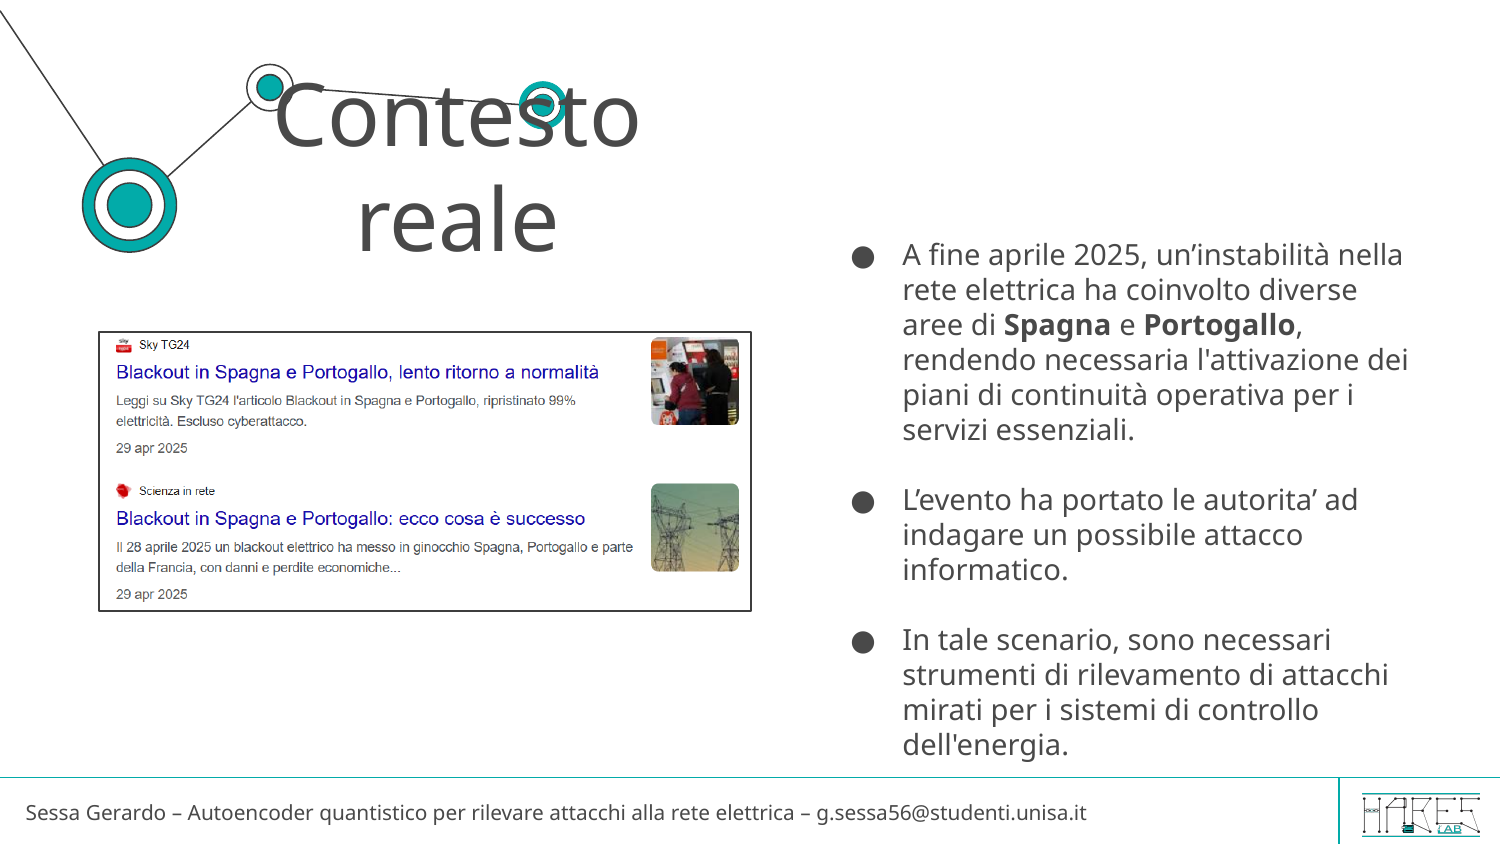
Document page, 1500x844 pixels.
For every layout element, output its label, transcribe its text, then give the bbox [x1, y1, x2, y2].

title Contesto reale [165, 60, 750, 284]
list A fine aprile 2025, un’instabilità nella rete elettrica ha coinvolto diverse aree di Spagna e Portogallo, rendendo necessaria l'attivazione dei piani di continuità operativa per i servizi essenziali. L’evento ha portato le autorita’ ad indagare un possibile attacco informatico. In tale scenario, sono necessari strumenti di rilevamento di attacchi mirati per i sistemi di controllo dell'energia. [812, 221, 1440, 724]
text_box [754, 397, 1126, 449]
picture [1362, 793, 1480, 837]
list Sessa Gerardo – Autoencoder quantistico per rilevare attacchi alla rete elettrica – g.sessa56@studenti.unisa.it [10, 792, 1316, 834]
picture [99, 333, 751, 611]
